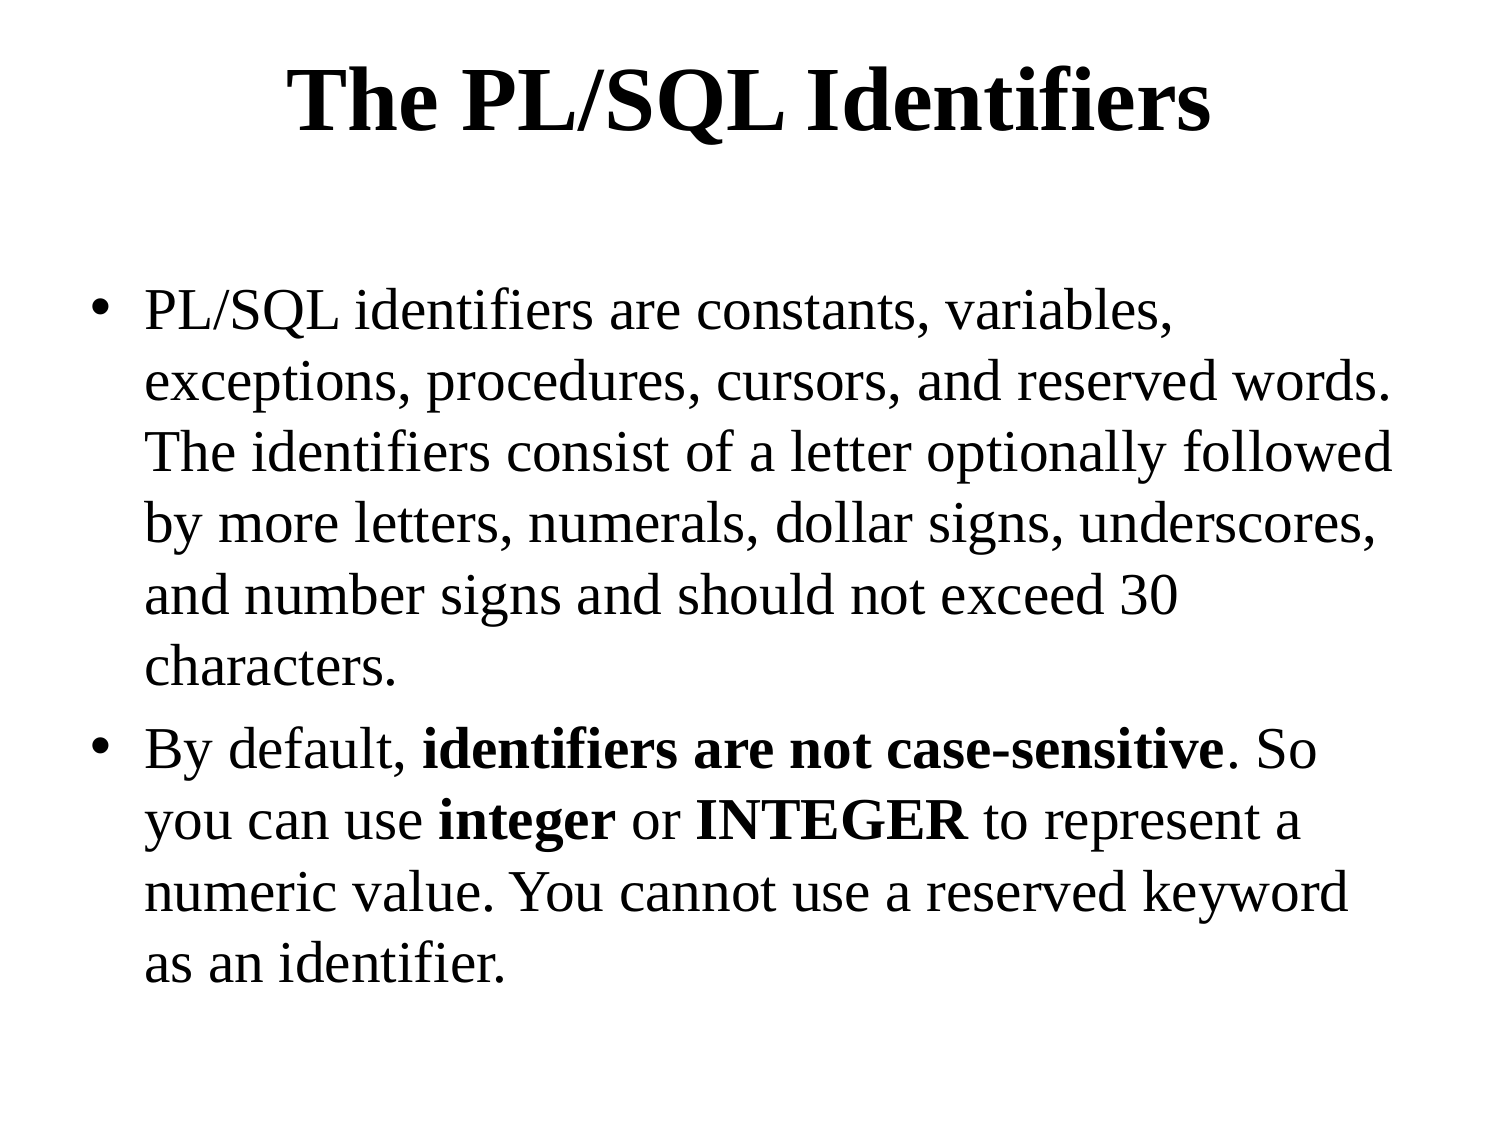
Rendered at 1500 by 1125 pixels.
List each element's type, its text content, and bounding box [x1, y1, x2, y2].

title The PL/SQL Identifiers [75, 0, 1425, 188]
list PL/SQL identifiers are constants, variables, exceptions, procedures, cursors, and reserved words. The identifiers consist of a letter optionally followed by more letters, numerals, dollar signs, underscores, and number signs and should not exceed 30 characters. By default, identifiers are not case-sensitive. So you can use integer or INTEGER to represent a numeric value. You cannot use a reserved keyword as an identifier. [75, 262, 1425, 1005]
